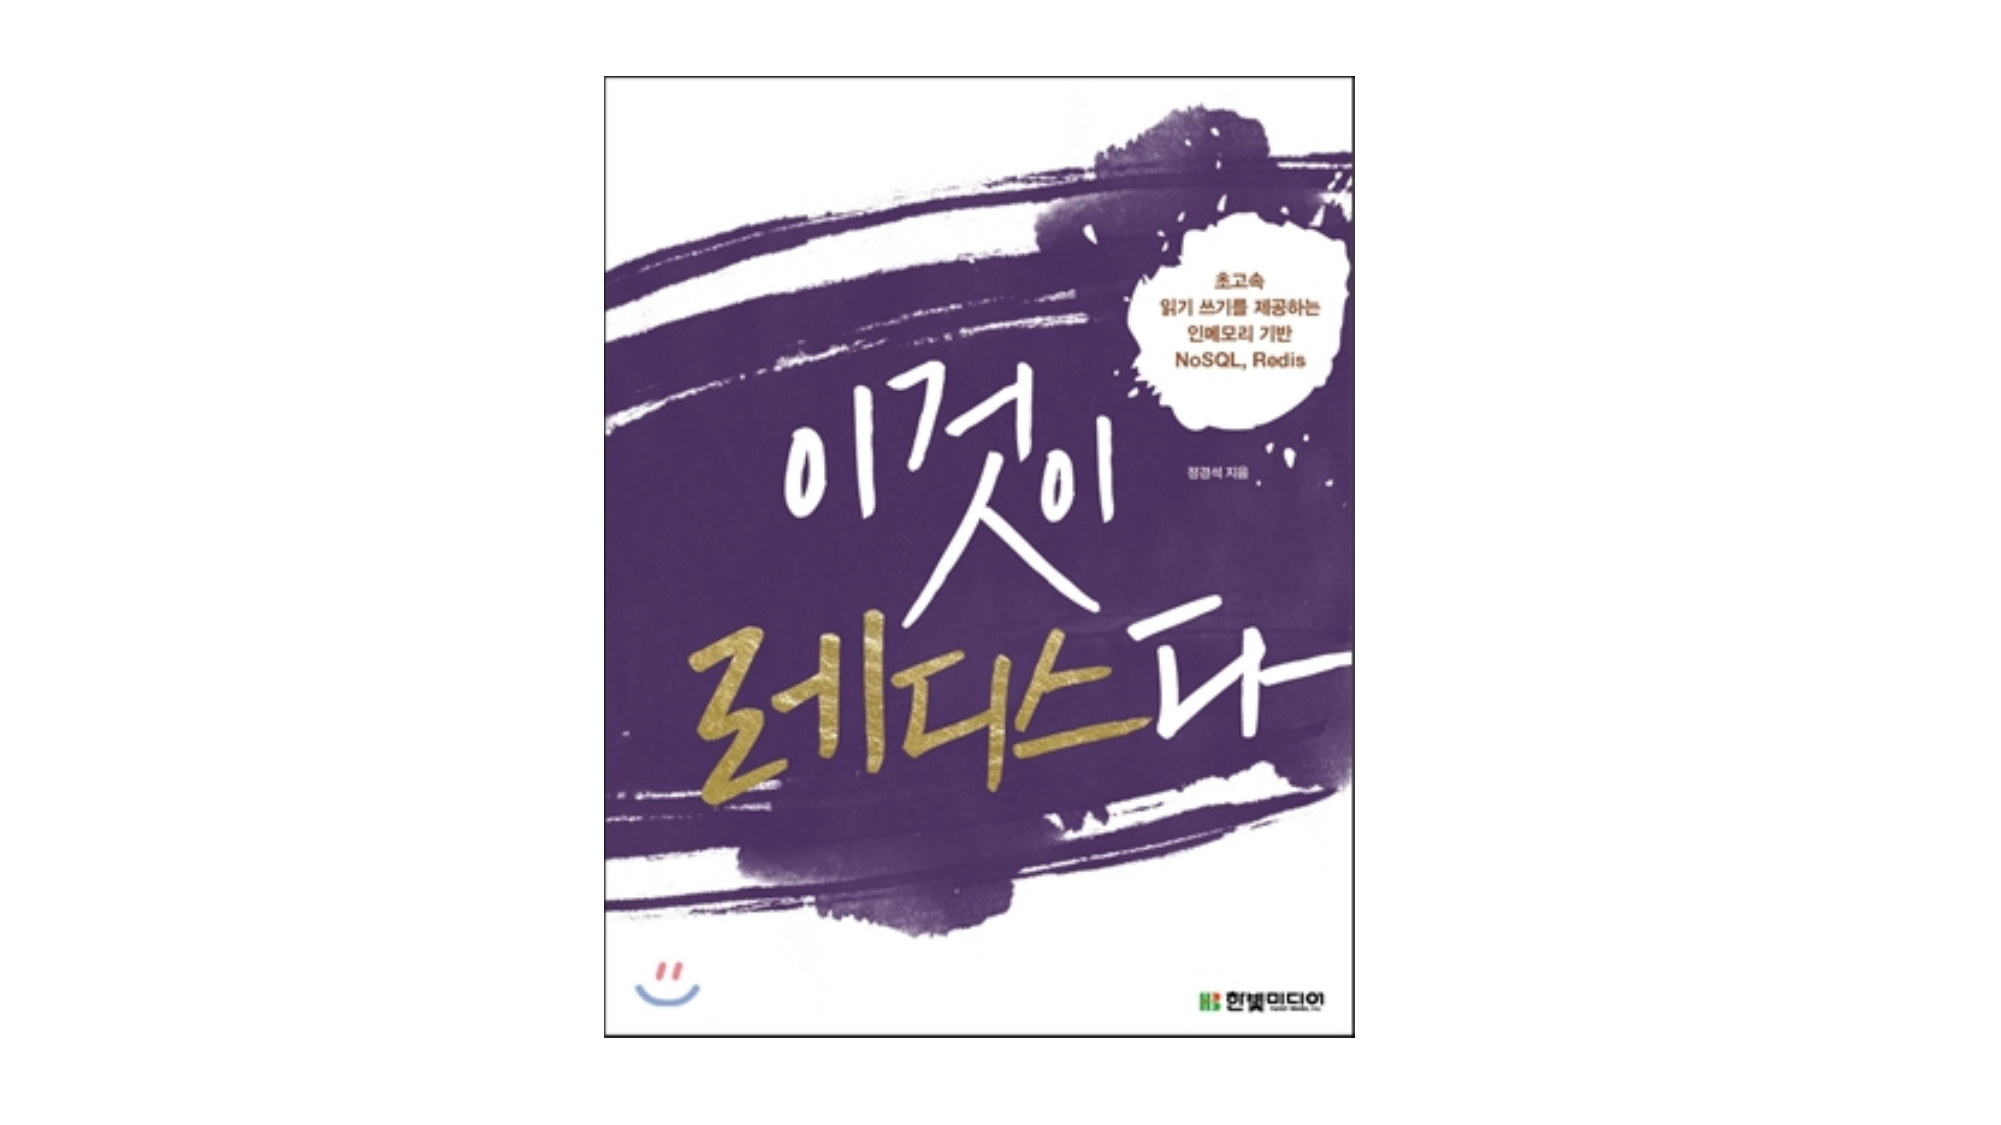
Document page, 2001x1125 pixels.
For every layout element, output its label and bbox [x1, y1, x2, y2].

picture [604, 76, 1355, 1038]
